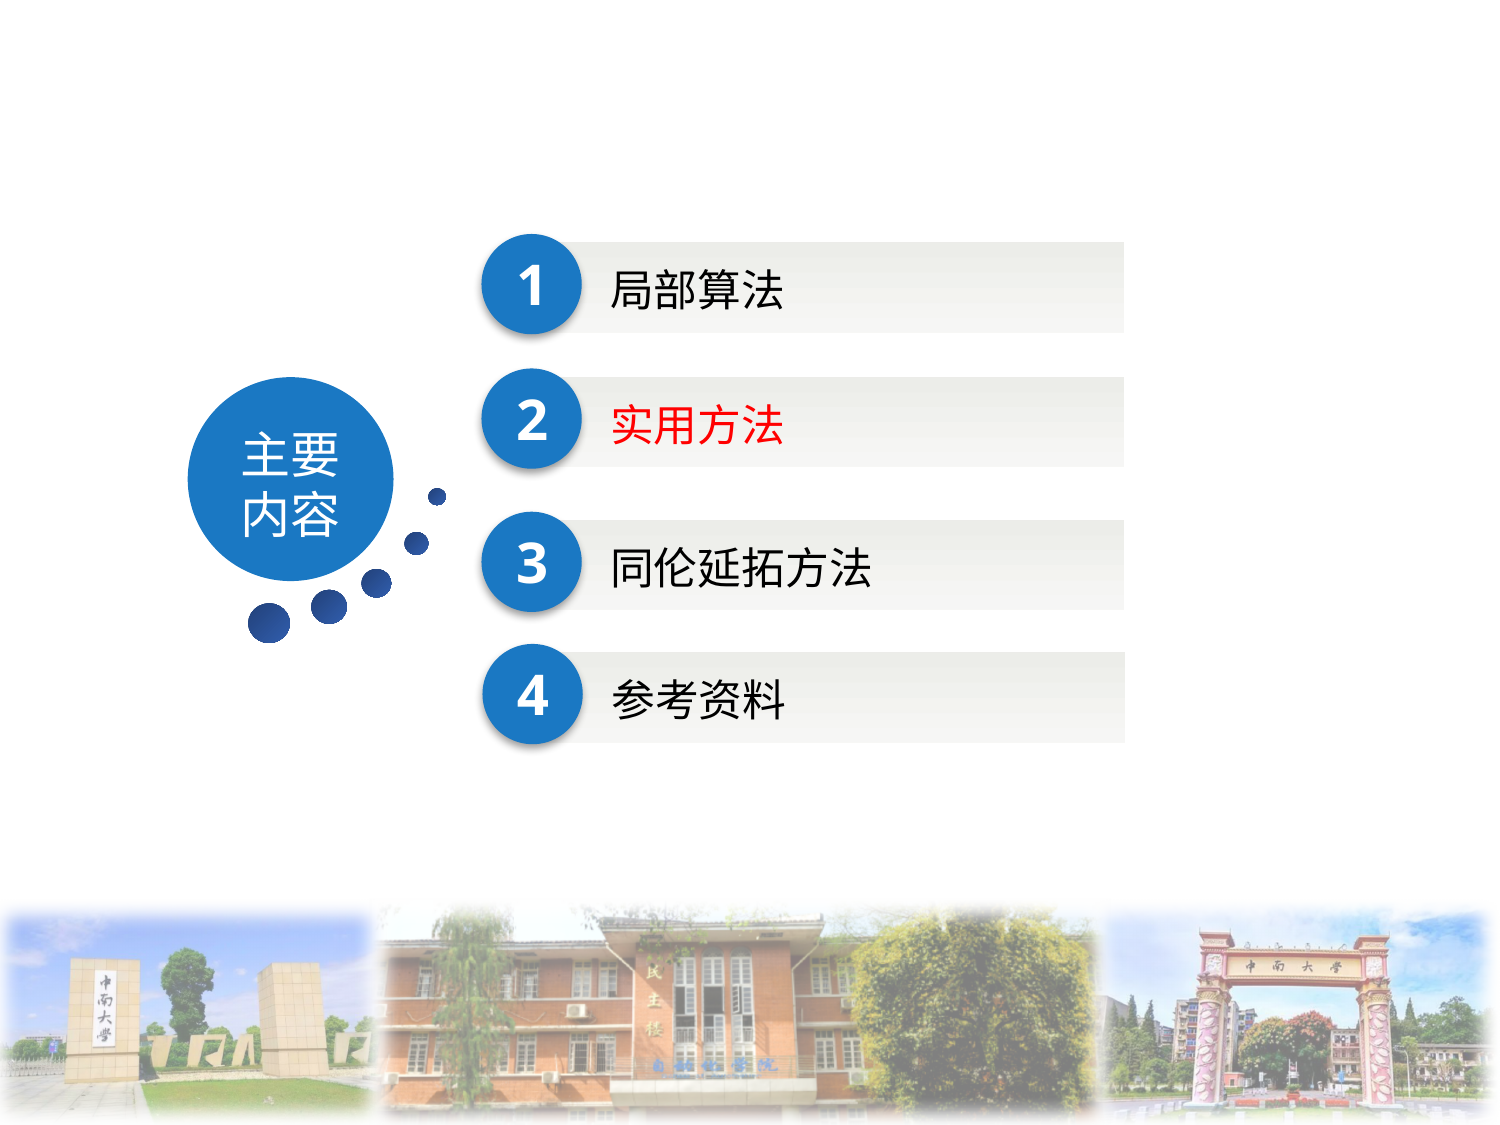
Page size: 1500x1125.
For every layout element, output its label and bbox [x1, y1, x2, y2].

text_box [481, 368, 1124, 469]
text_box [481, 233, 1124, 335]
text_box [482, 643, 1125, 745]
picture [0, 898, 1500, 1125]
text_box [188, 378, 446, 643]
text_box [481, 511, 1124, 612]
